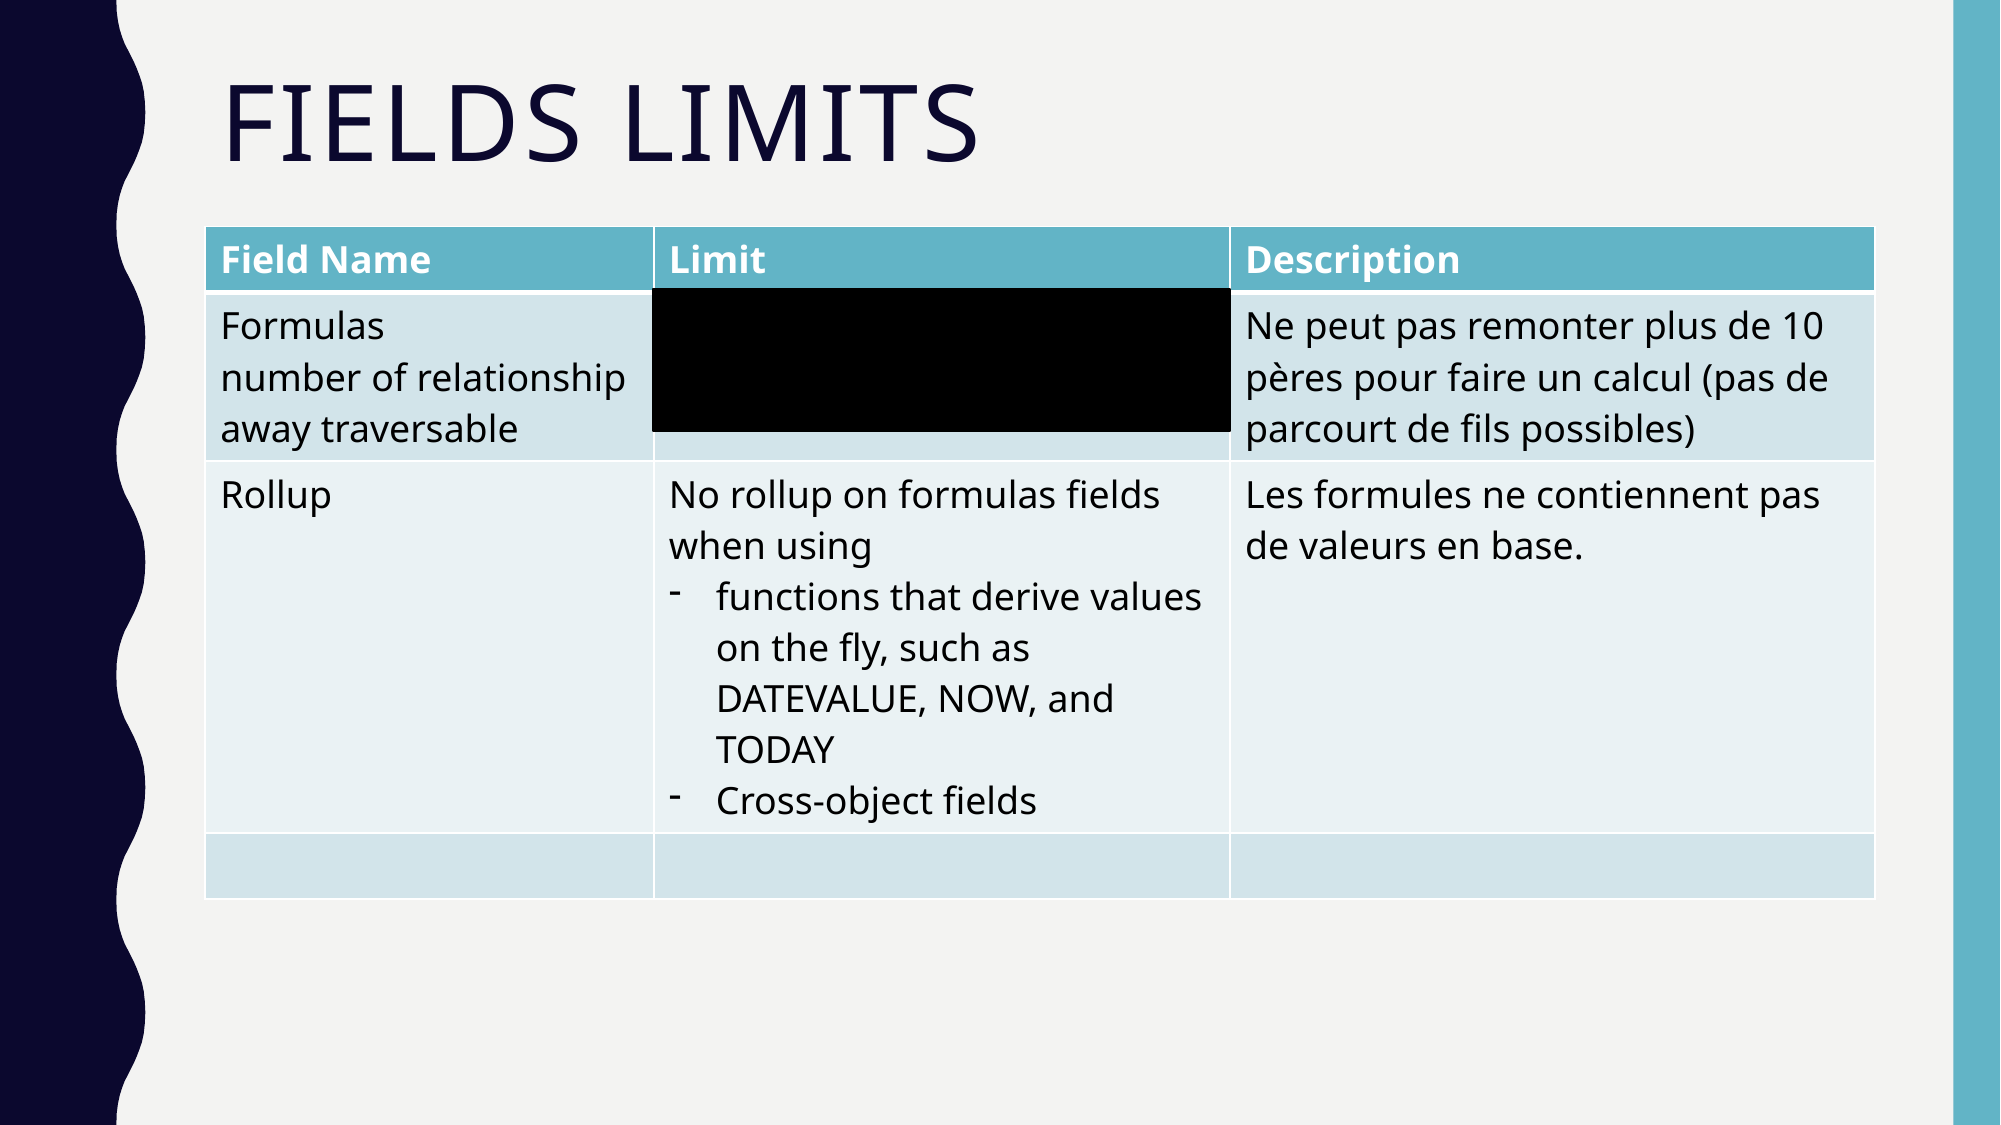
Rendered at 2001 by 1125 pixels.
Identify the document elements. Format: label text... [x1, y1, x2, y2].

table_cell Ne peut pas remonter plus de 10 pères pour faire un calcul (pas de parcourt de fils possibles) [1231, 295, 1874, 460]
table_cell [206, 834, 653, 898]
table_cell [1231, 834, 1874, 898]
table_header Field Name [206, 227, 653, 290]
table_cell No rollup on formulas fields when using functions that derive values on the fly, such as DATEVALUE, NOW, and TODAY Cross-object fields [655, 462, 1229, 832]
table_cell Rollup [206, 462, 653, 832]
table_header Description [1231, 227, 1874, 290]
title Fields Limits [205, 62, 1875, 206]
text_box [652, 288, 1231, 432]
table_cell Les formules ne contiennent pas de valeurs en base. [1231, 462, 1874, 832]
table_cell [655, 834, 1229, 898]
table_cell Formulas number of relationship away traversable [206, 295, 653, 460]
table_cell 10 [655, 432, 1229, 460]
table_header Limit [655, 227, 1229, 288]
